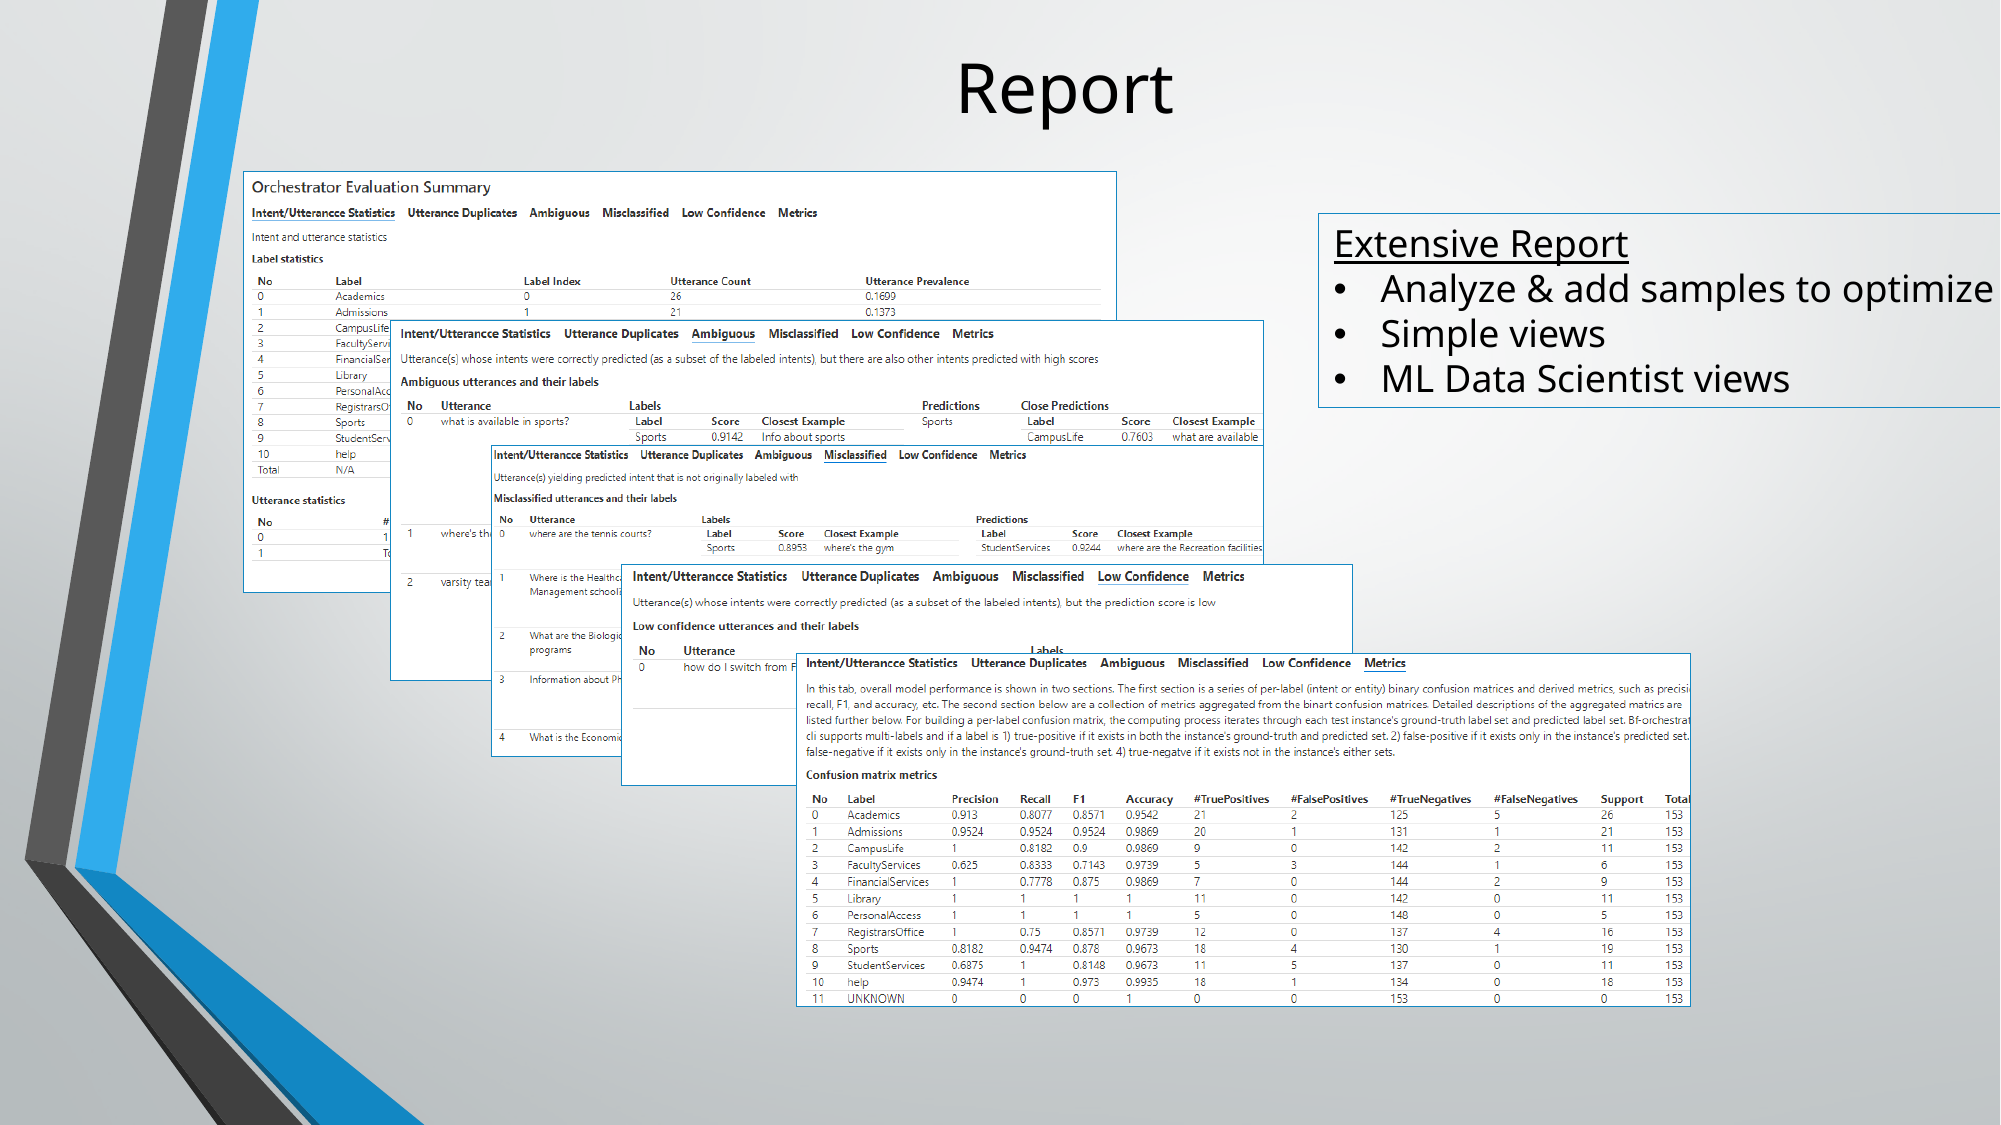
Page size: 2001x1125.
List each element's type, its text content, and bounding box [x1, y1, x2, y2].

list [243, 170, 1117, 594]
picture [390, 320, 1691, 1008]
text_box Extensive Report Analyze & add samples to optimize Simple views ML Data Scientist views [1318, 213, 2000, 408]
title Report [243, 36, 1887, 135]
